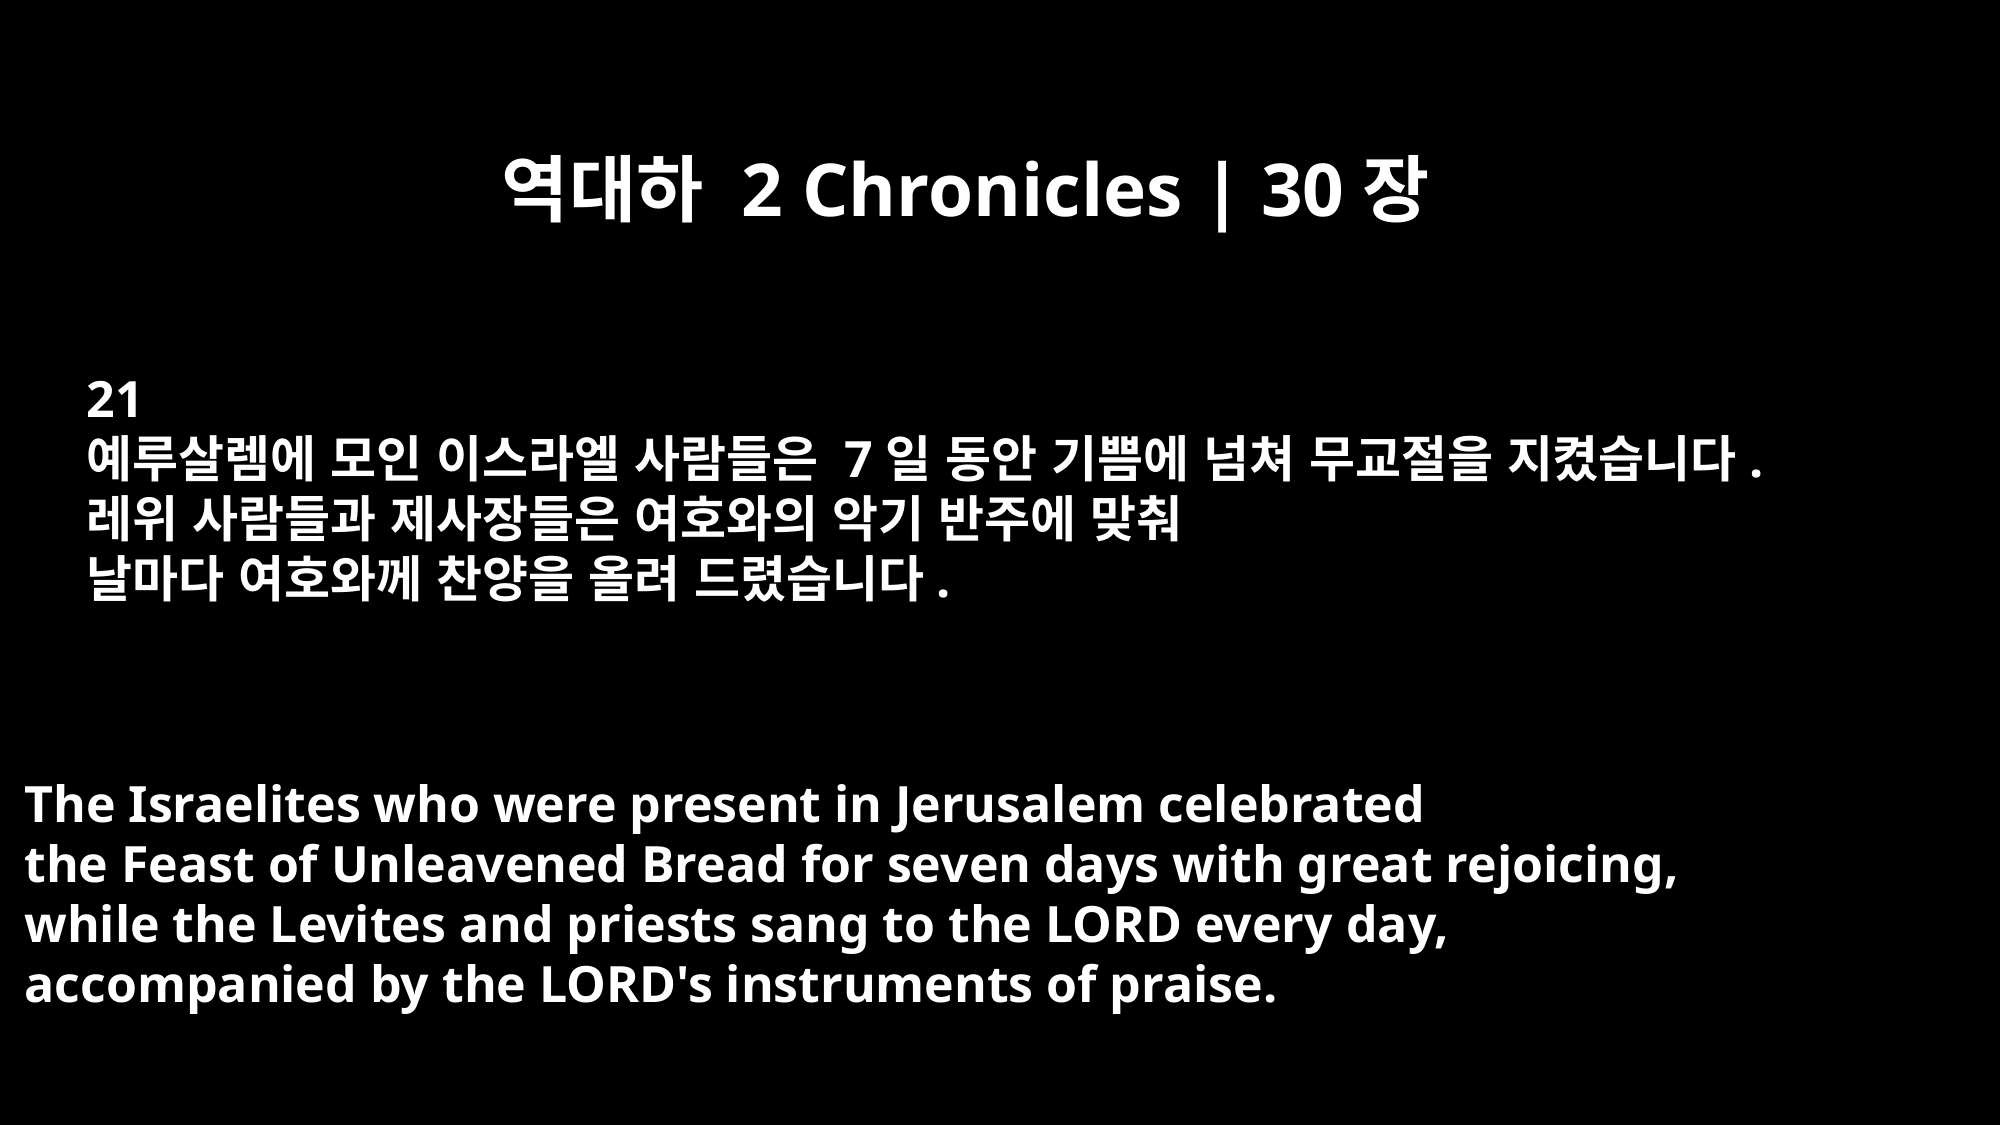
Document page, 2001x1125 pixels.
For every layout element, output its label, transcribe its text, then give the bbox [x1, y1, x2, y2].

text_box The Israelites who were present in Jerusalem celebrated the Feast of Unleavened Bread for seven days with great rejoicing, while the Levites and priests sang to the LORD every day, accompanied by the LORD's instruments of praise. [9, 764, 1694, 1020]
text_box 21 예루살렘에 모인 이스라엘 사람들은 7일 동안 기쁨에 넘쳐 무교절을 지켰습니다. 레위 사람들과 제사장들은 여호와의 악기 반주에 맞춰 날마다 여호와께 찬양을 올려 드렸습니다. [71, 359, 1779, 615]
text_box 역대하 2 Chronicles | 30장 [487, 136, 1445, 239]
